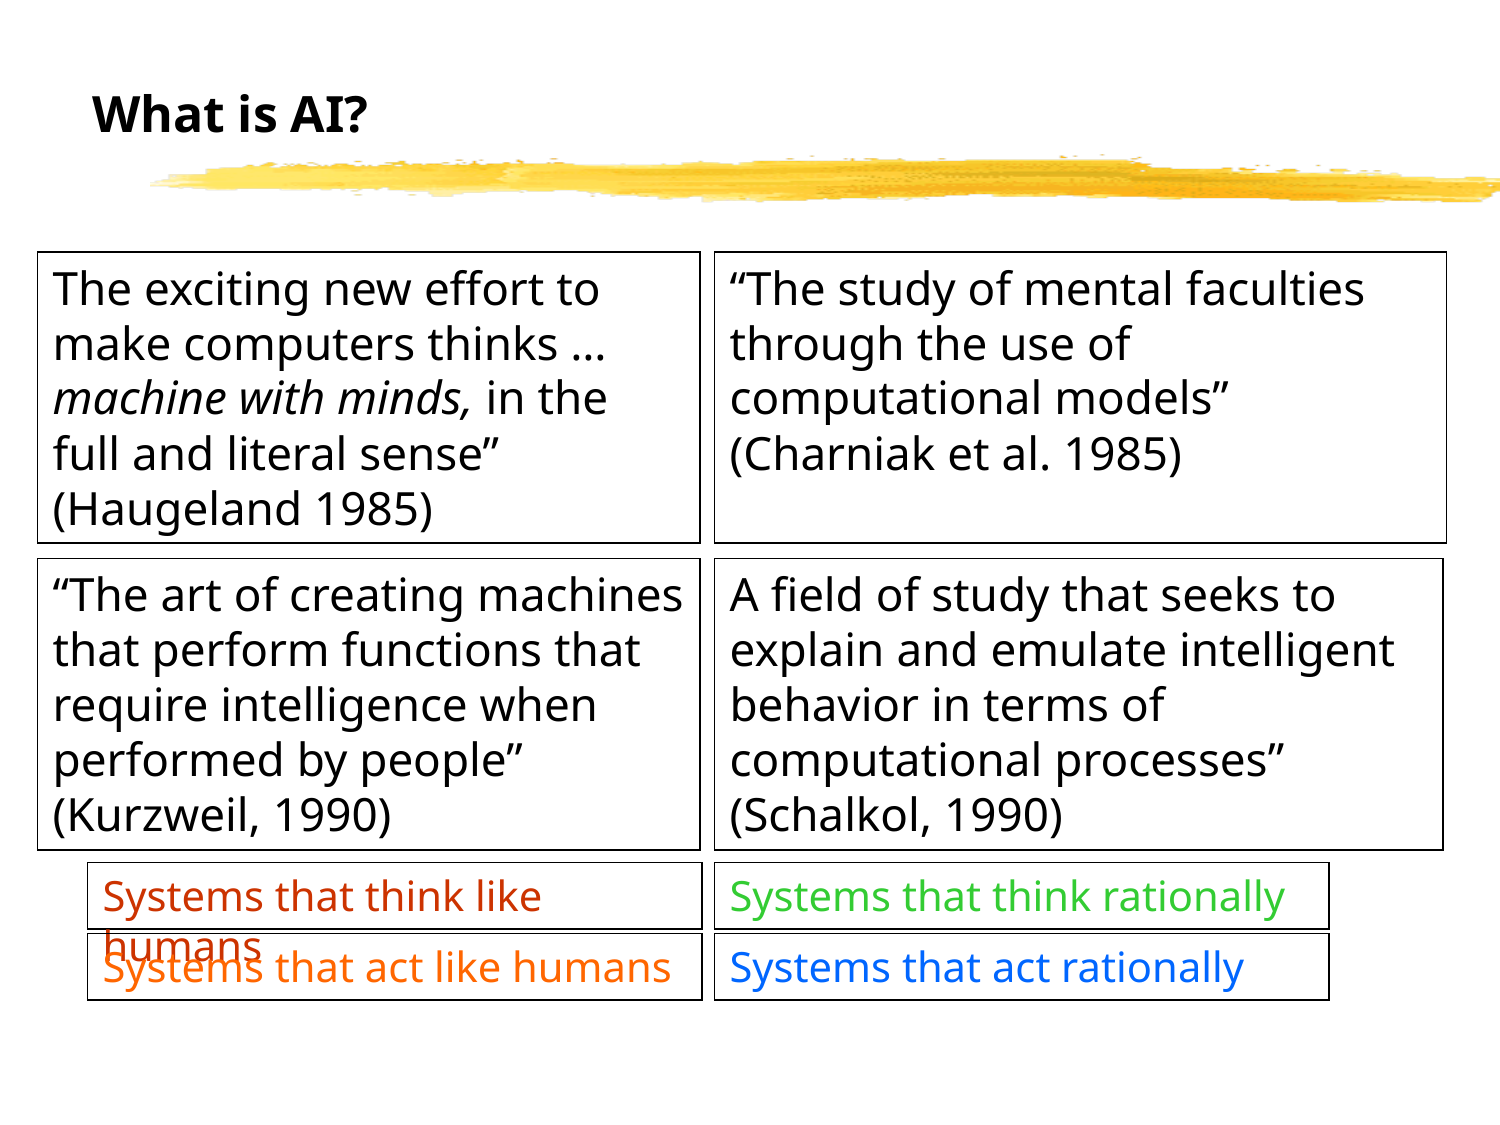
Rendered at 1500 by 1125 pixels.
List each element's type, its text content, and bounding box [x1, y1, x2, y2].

text_box “The art of creating machines that perform functions that require intelligence when performed by people” (Kurzweil, 1990) [37, 558, 700, 850]
text_box Systems that act like humans [87, 933, 703, 1000]
text_box A field of study that seeks to explain and emulate intelligent behavior in terms of computational processes” (Schalkol, 1990) [714, 558, 1444, 850]
text_box Systems that think like humans [87, 862, 703, 930]
text_box “The study of mental faculties through the use of computational models” (Charniak et al. 1985) [714, 251, 1447, 544]
text_box The exciting new effort to make computers thinks … machine with minds, in the full and literal sense” (Haugeland 1985) [37, 251, 700, 544]
text_box Systems that act rationally [714, 933, 1329, 1000]
title What is AI? [77, 37, 1415, 150]
text_box Systems that think rationally [714, 862, 1329, 930]
picture [150, 149, 1500, 213]
